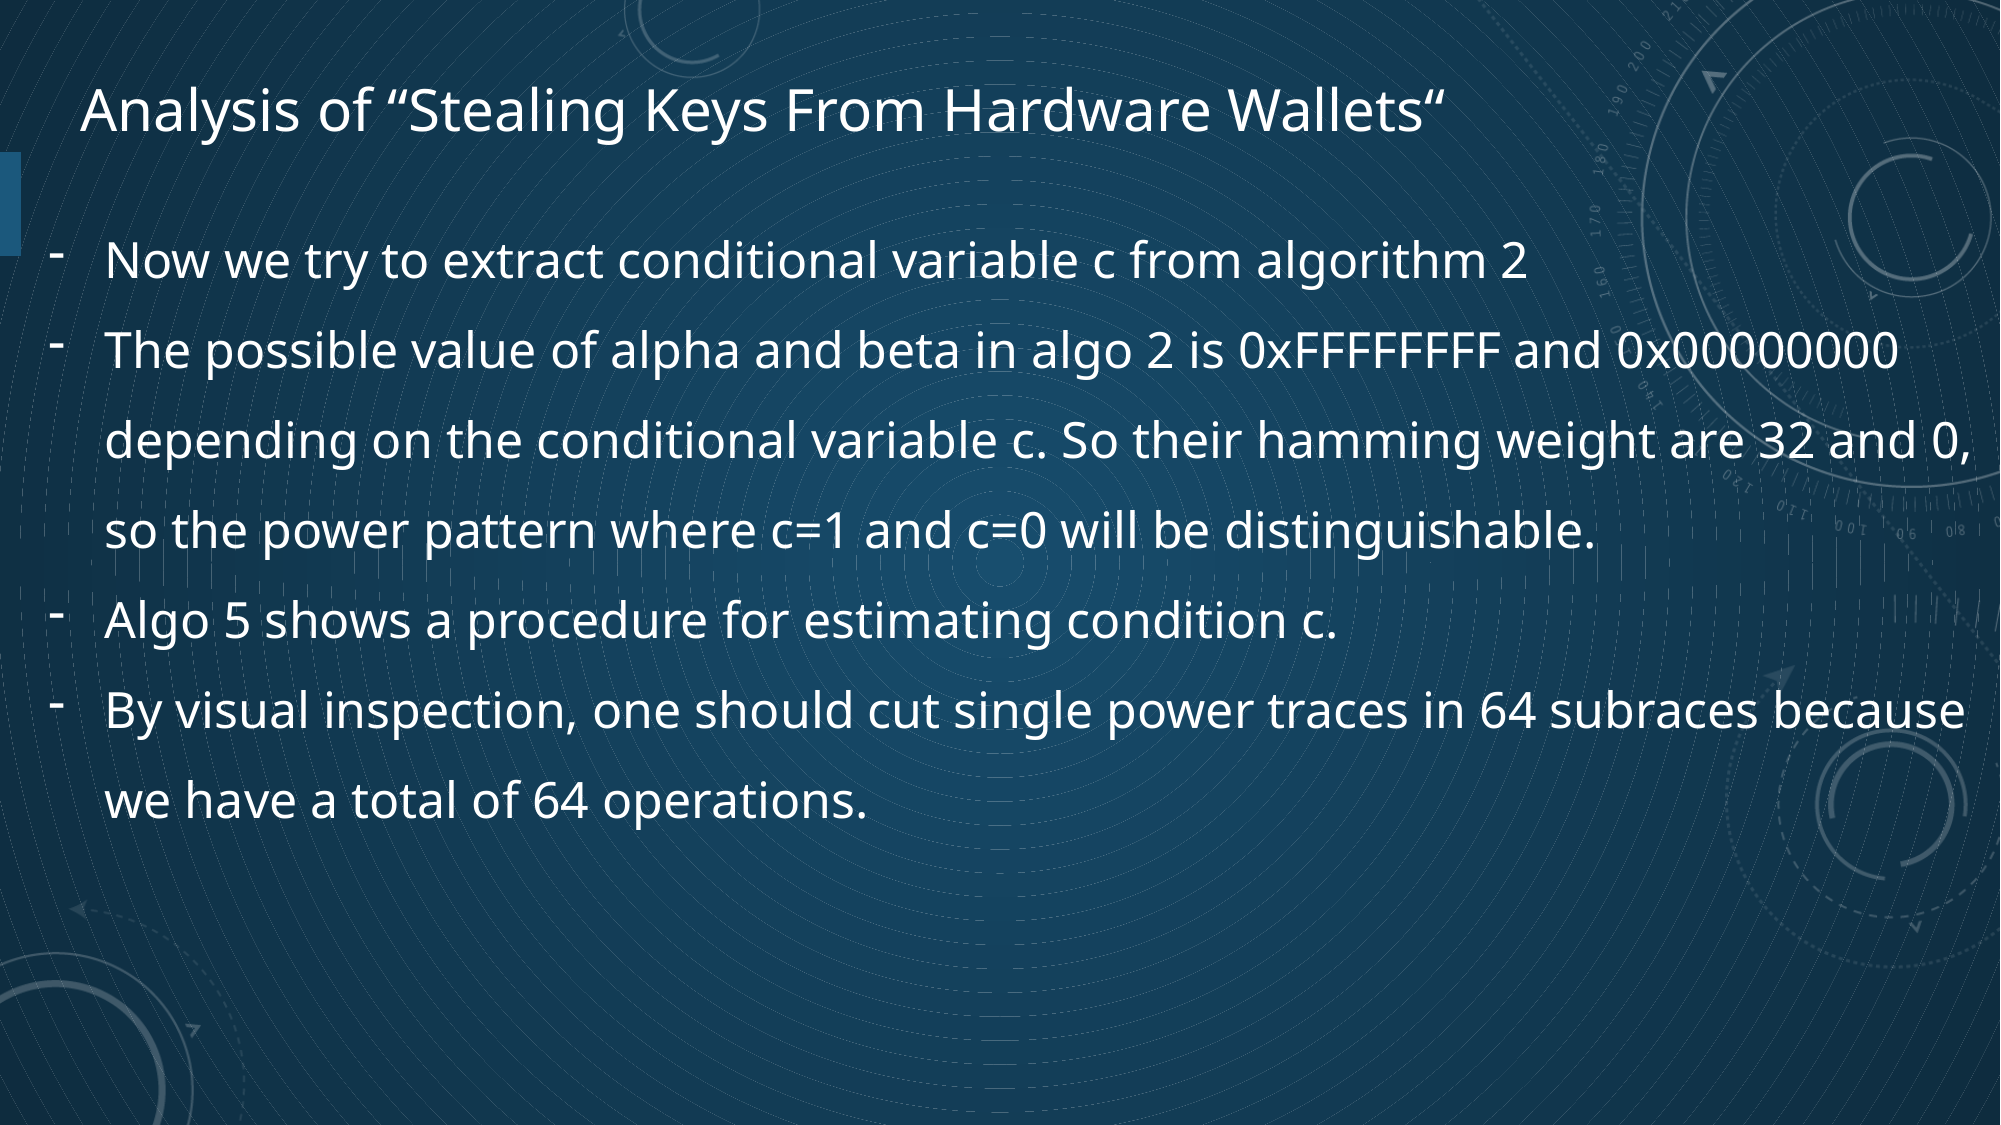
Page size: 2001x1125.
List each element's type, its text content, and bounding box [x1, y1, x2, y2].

text_box Now we try to extract conditional variable c from algorithm 2 The possible value of alpha and beta in algo 2 is 0xFFFFFFFF and 0x00000000 depending on the conditional variable c. So their hamming weight are 32 and 0, so the power pattern where c=1 and c=0 will be distinguishable. Algo 5 shows a procedure for estimating condition c. By visual inspection, one should cut single power traces in 64 subraces because we have a total of 64 operations. [33, 191, 2000, 837]
picture [0, 0, 2000, 1125]
text_box Analysis of “Stealing Keys From Hardware Wallets“ [65, 30, 1910, 191]
